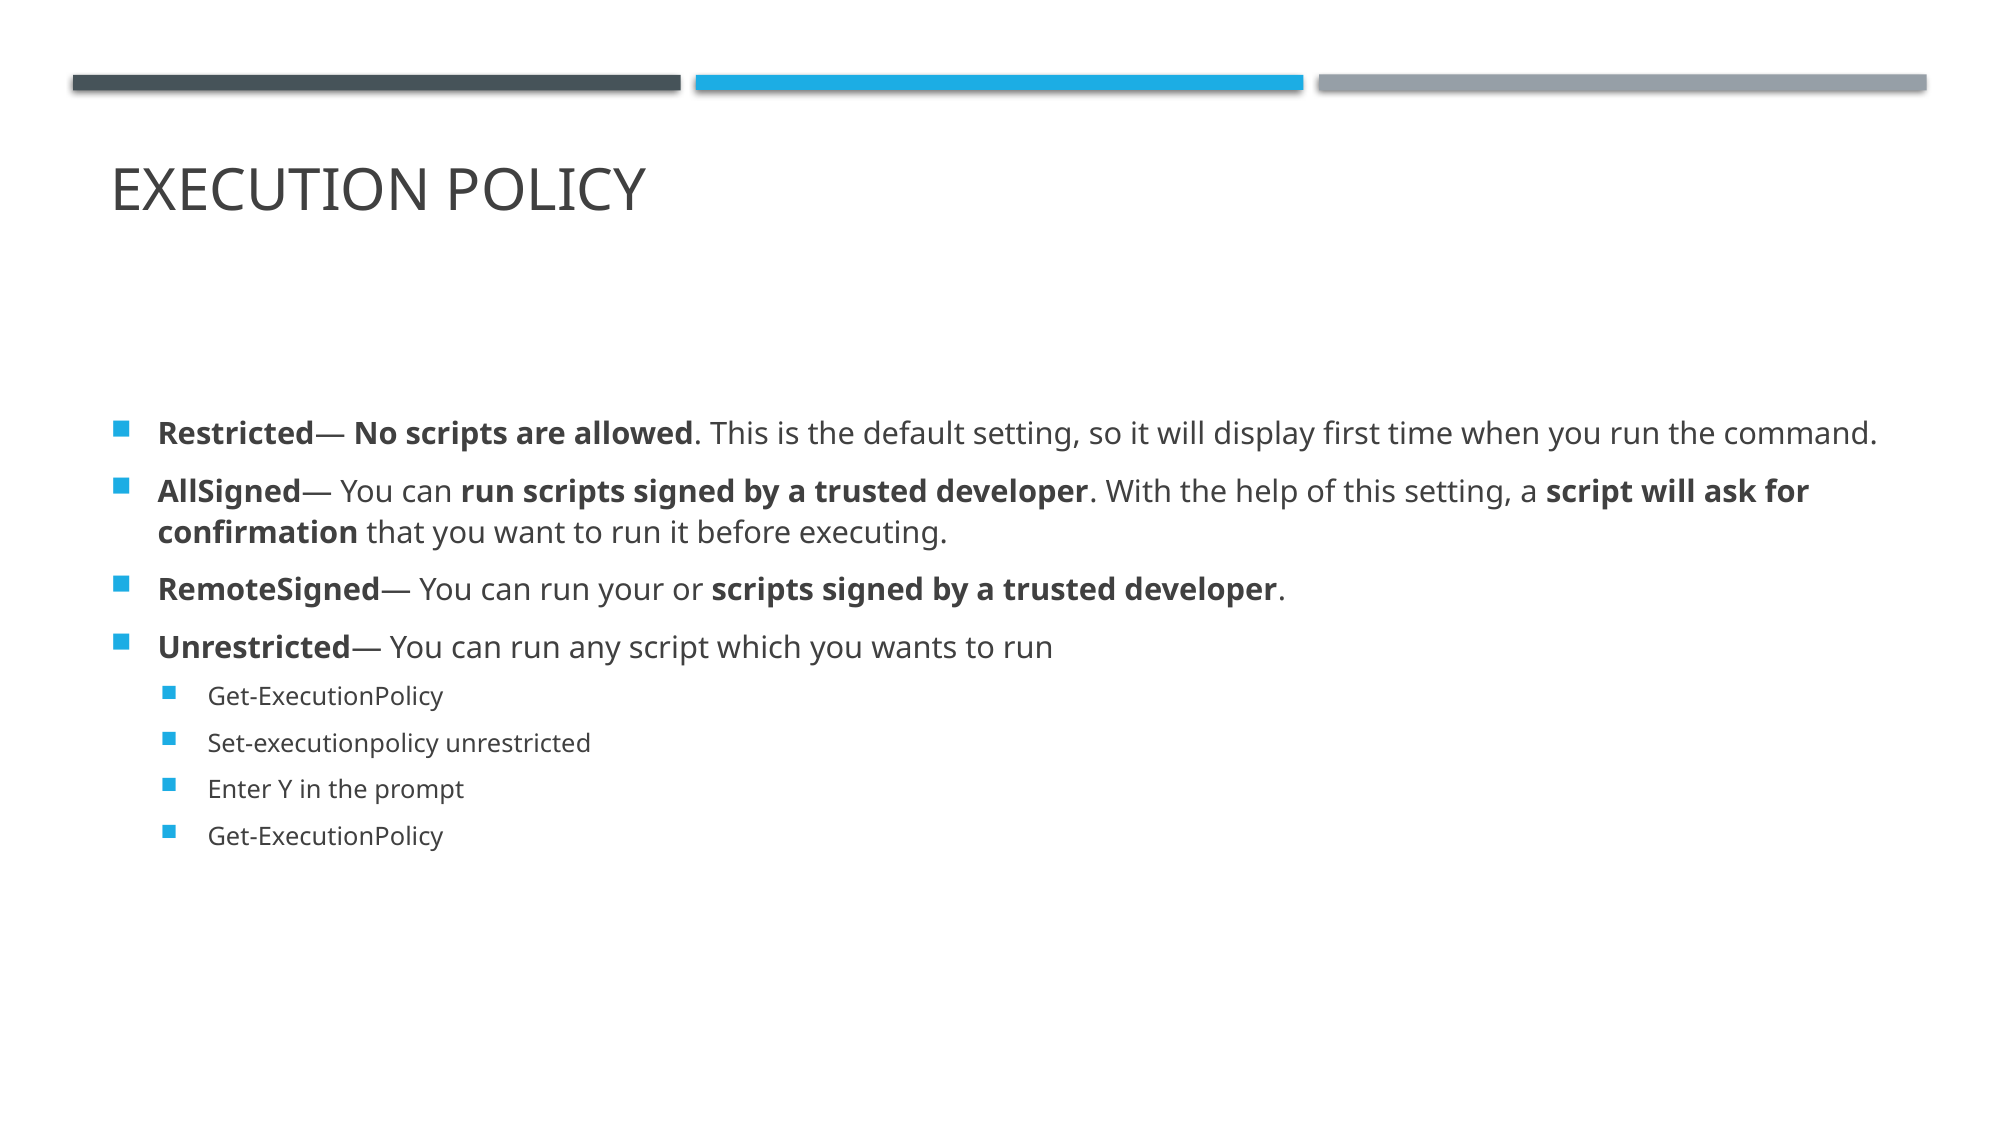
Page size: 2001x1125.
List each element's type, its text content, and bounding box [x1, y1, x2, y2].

title Execution Policy [95, 115, 1905, 230]
list Restricted— No scripts are allowed. This is the default setting, so it will display first time when you run the command. AllSigned— You can run scripts signed by a trusted developer. With the help of this setting, a script will ask for confirmation that you want to run it before executing. RemoteSigned— You can run your or scripts signed by a trusted developer. Unrestricted— You can run any script which you wants to run Get-ExecutionPolicy Set-executionpolicy unrestricted Enter Y in the prompt Get-ExecutionPolicy [95, 383, 1905, 981]
